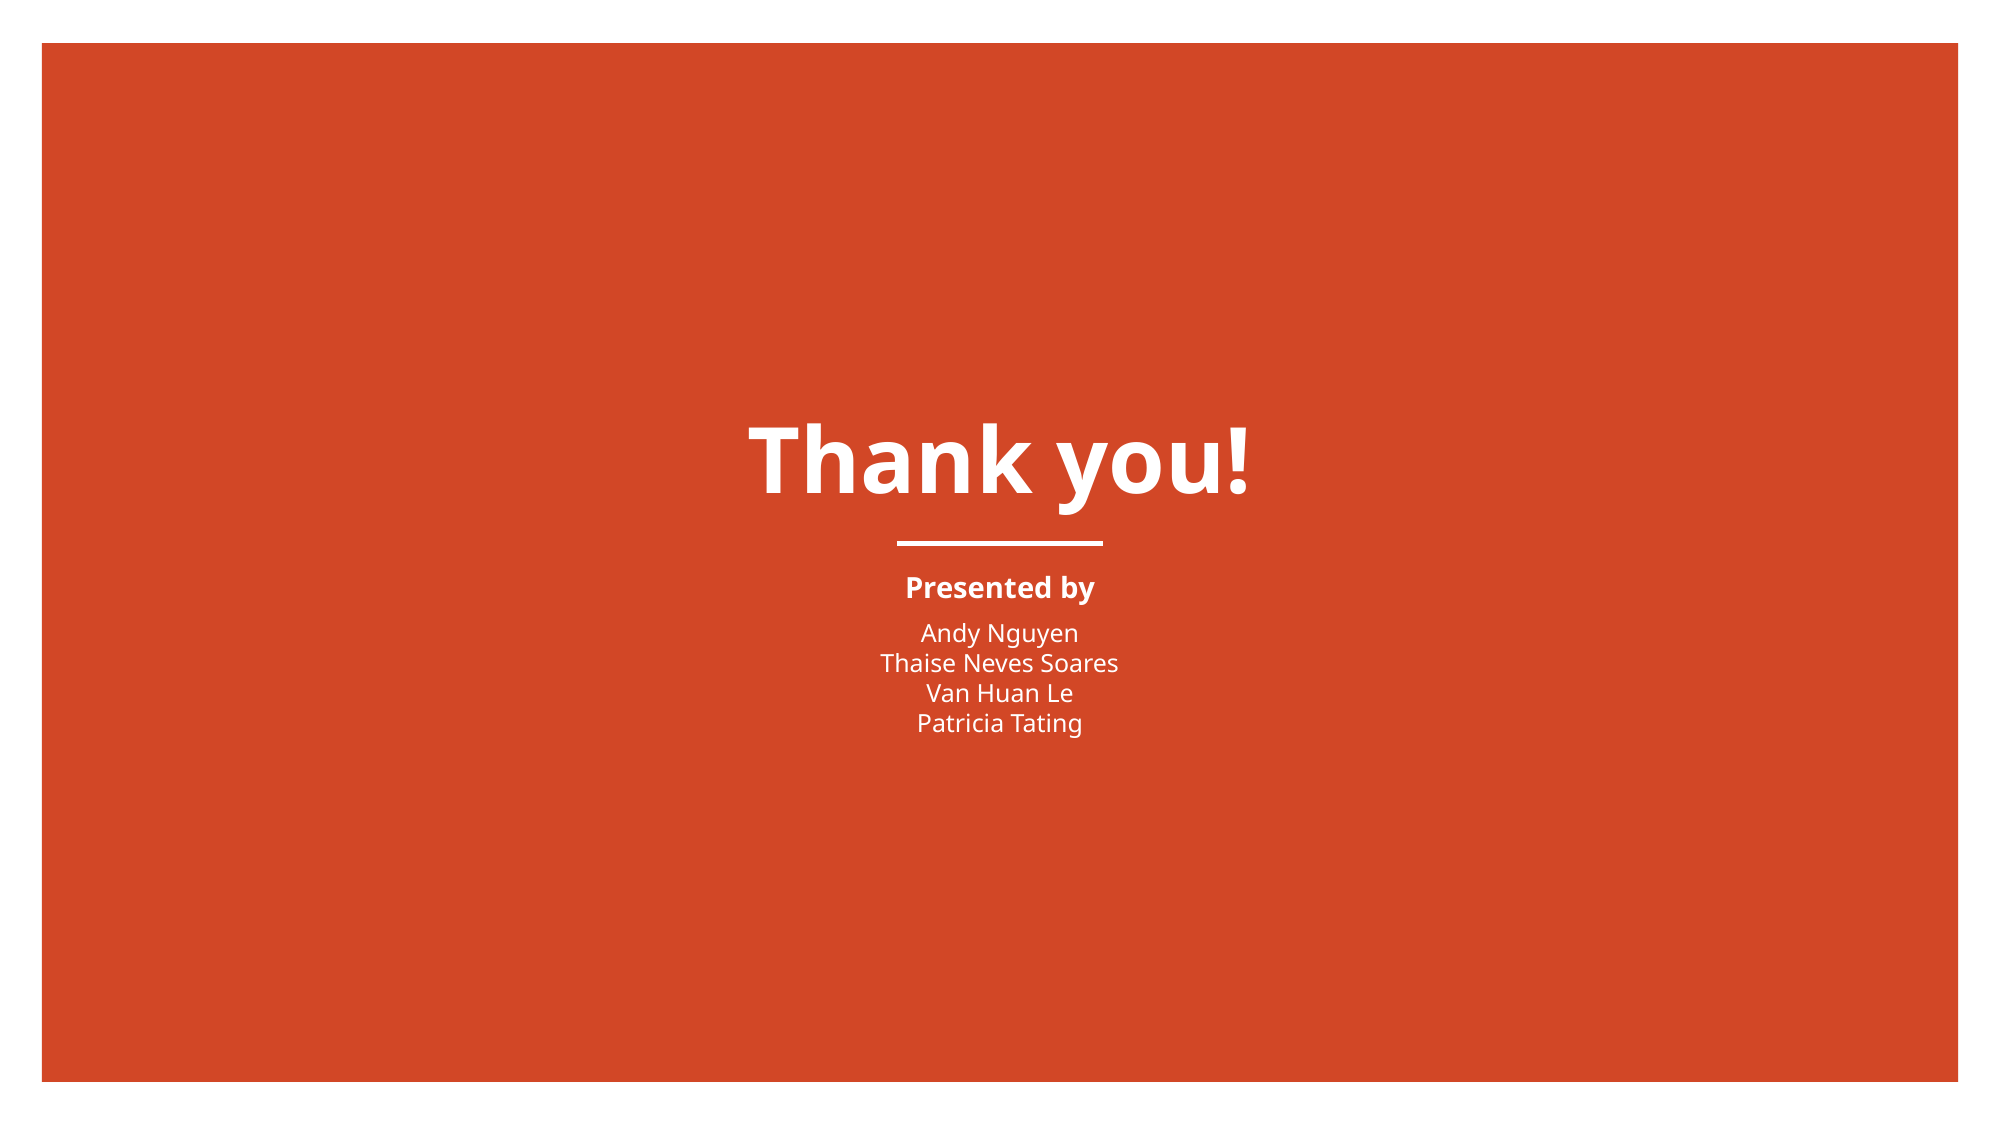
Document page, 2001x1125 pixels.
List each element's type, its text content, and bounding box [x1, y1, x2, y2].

title Thank you! [436, 414, 1564, 520]
text_box Presented by Andy Nguyen Thaise Neves Soares Van Huan Le Patricia Tating [826, 562, 1174, 745]
